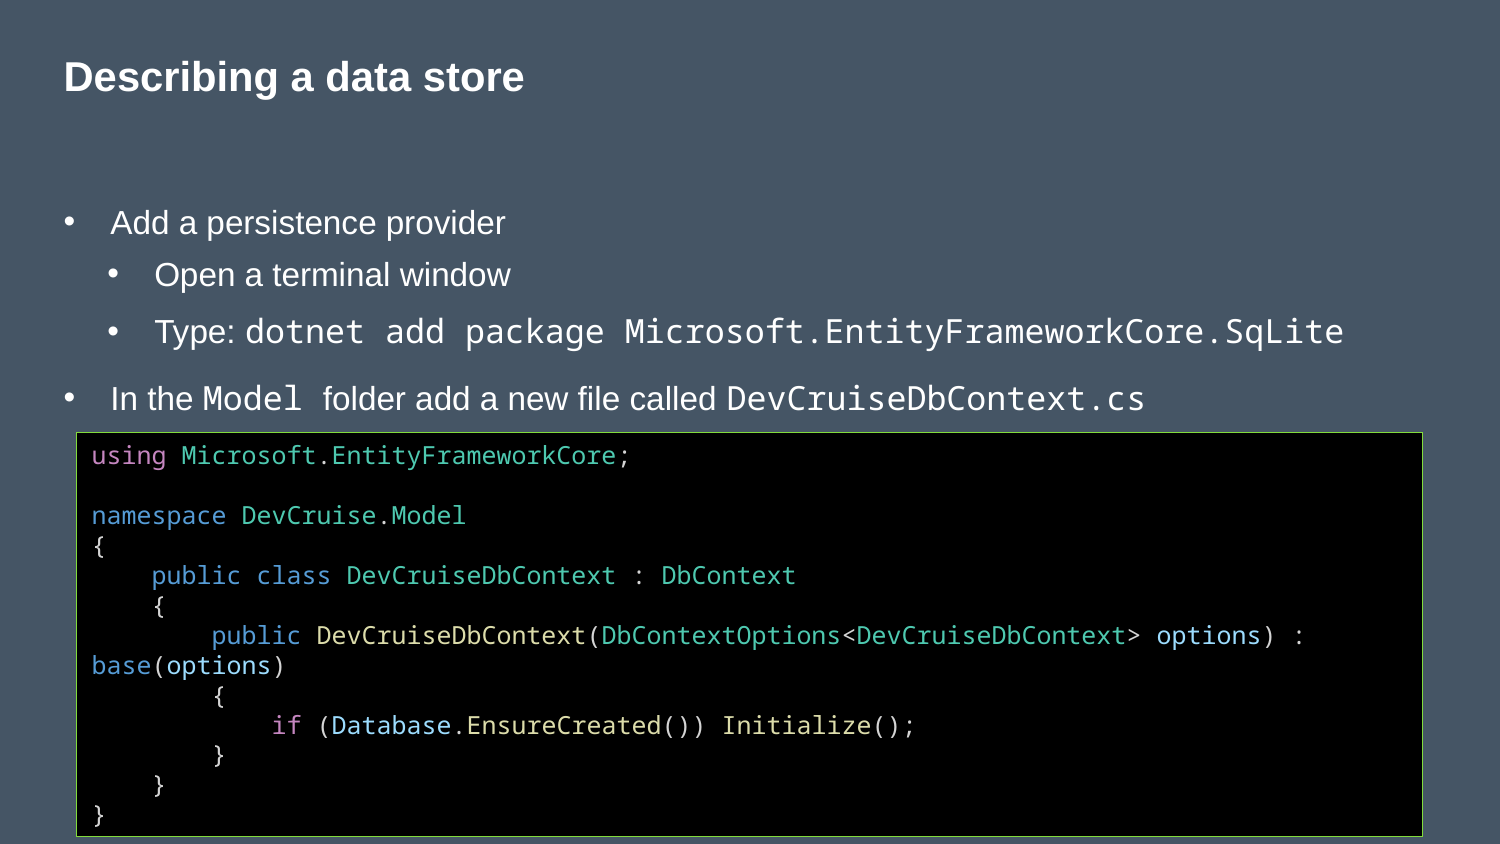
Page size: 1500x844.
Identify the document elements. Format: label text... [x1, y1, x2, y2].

list Add a persistence provider Open a terminal window Type: dotnet add package Microsoft.EntityFrameworkCore.SqLite In the Model folder add a new file called DevCruiseDbContext.cs [48, 188, 1449, 776]
title Describing a data store [48, 20, 1449, 119]
text_box using Microsoft.EntityFrameworkCore; namespace DevCruise.Model { public class DevCruiseDbContext : DbContext { public DevCruiseDbContext(DbContextOptions<DevCruiseDbContext> options) : base(options) { if (Database.EnsureCreated()) Initialize(); } } } [76, 432, 1423, 837]
